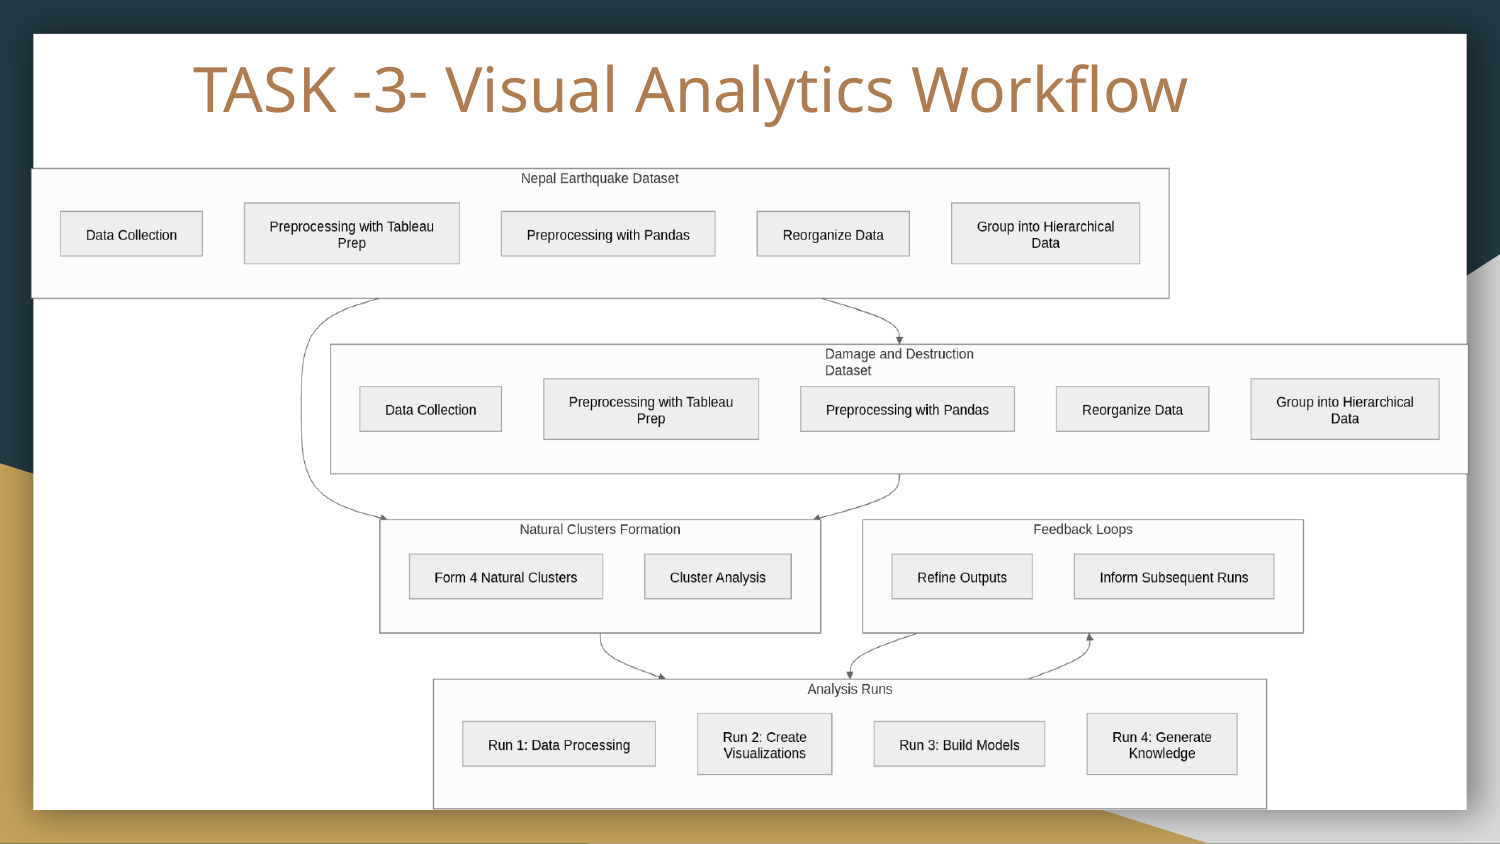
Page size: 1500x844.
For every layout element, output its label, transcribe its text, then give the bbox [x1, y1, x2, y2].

picture [24, 161, 1476, 817]
title TASK -3- Visual Analytics Workflow [178, 34, 1410, 159]
